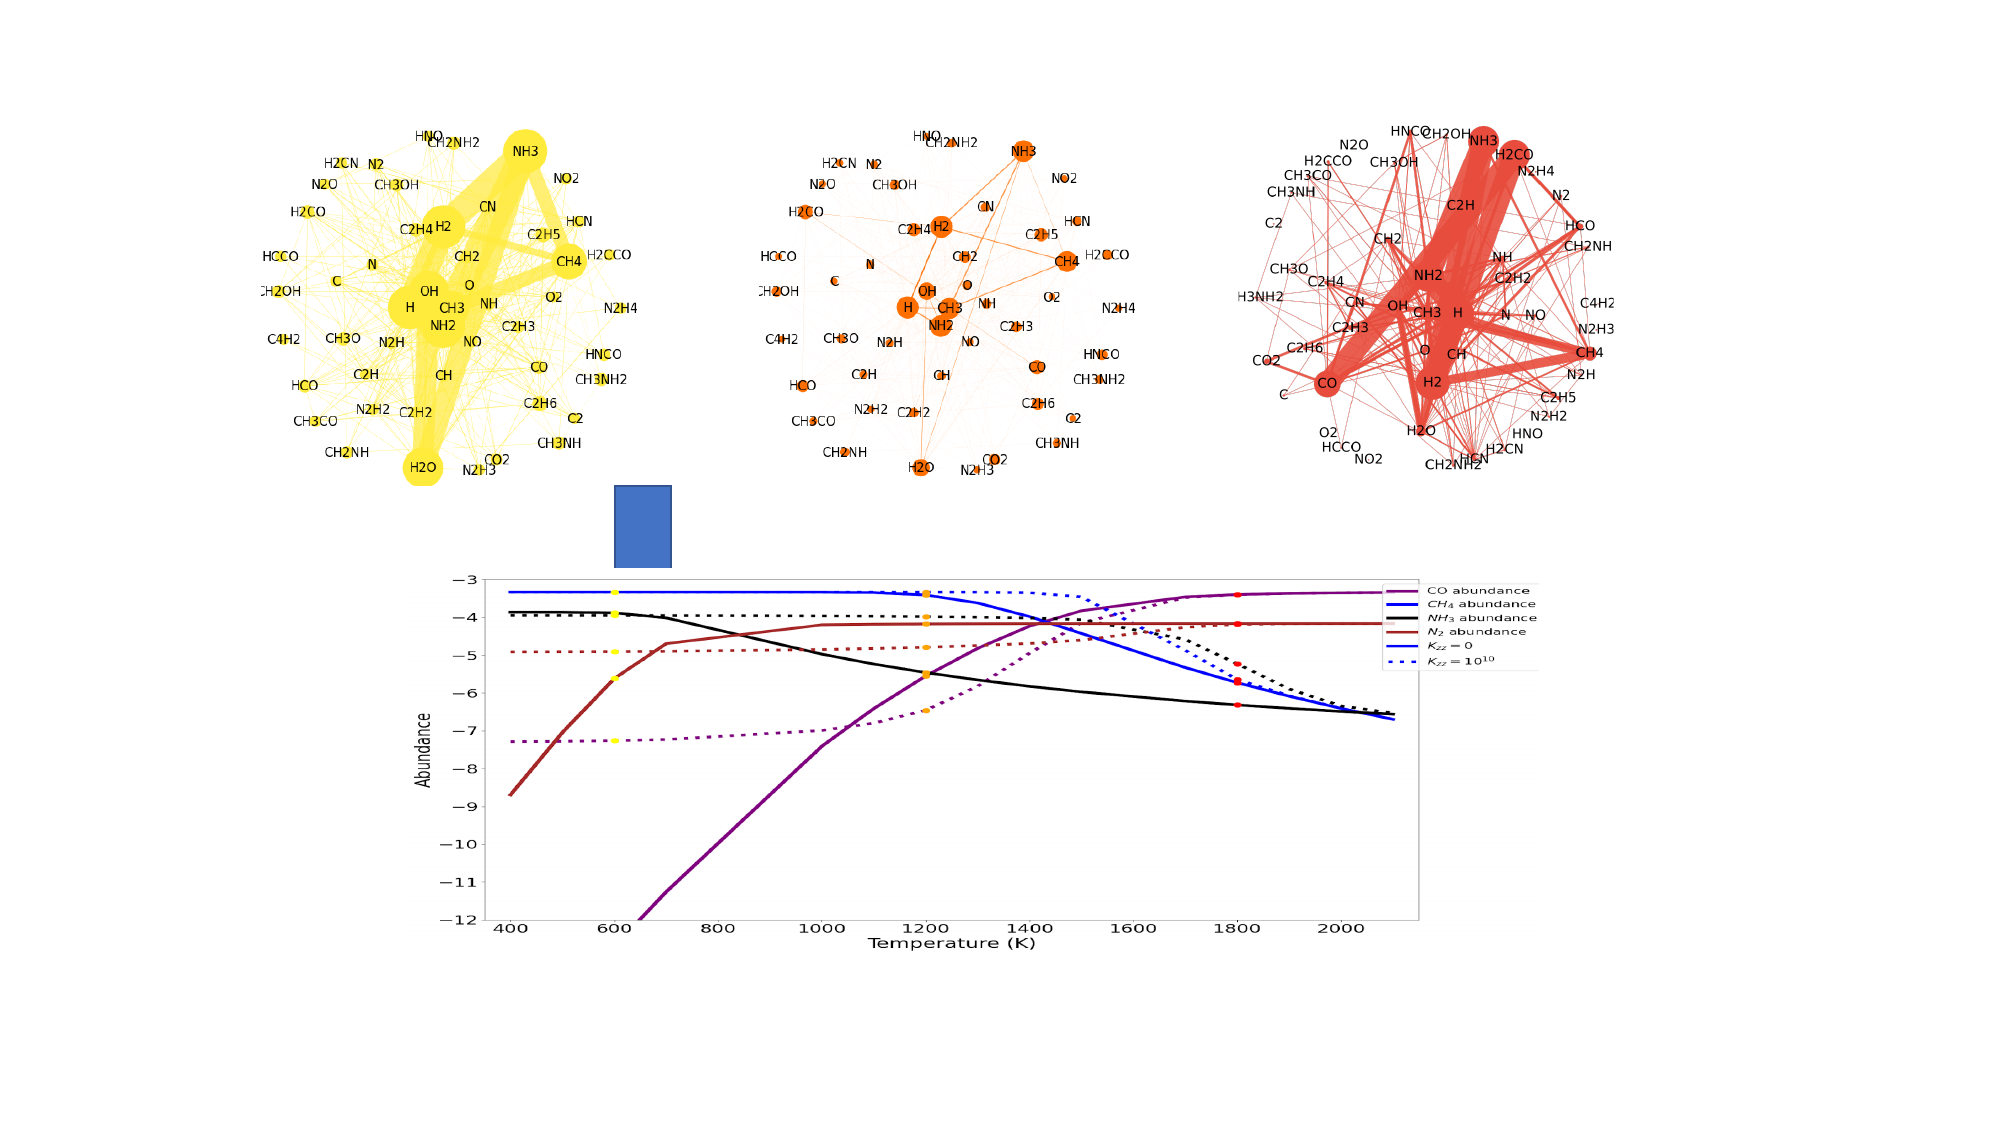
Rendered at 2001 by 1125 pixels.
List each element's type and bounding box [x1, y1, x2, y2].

picture [1238, 115, 1614, 481]
text_box [614, 485, 672, 568]
picture [759, 120, 1135, 486]
picture [261, 120, 637, 486]
picture [402, 568, 1539, 955]
